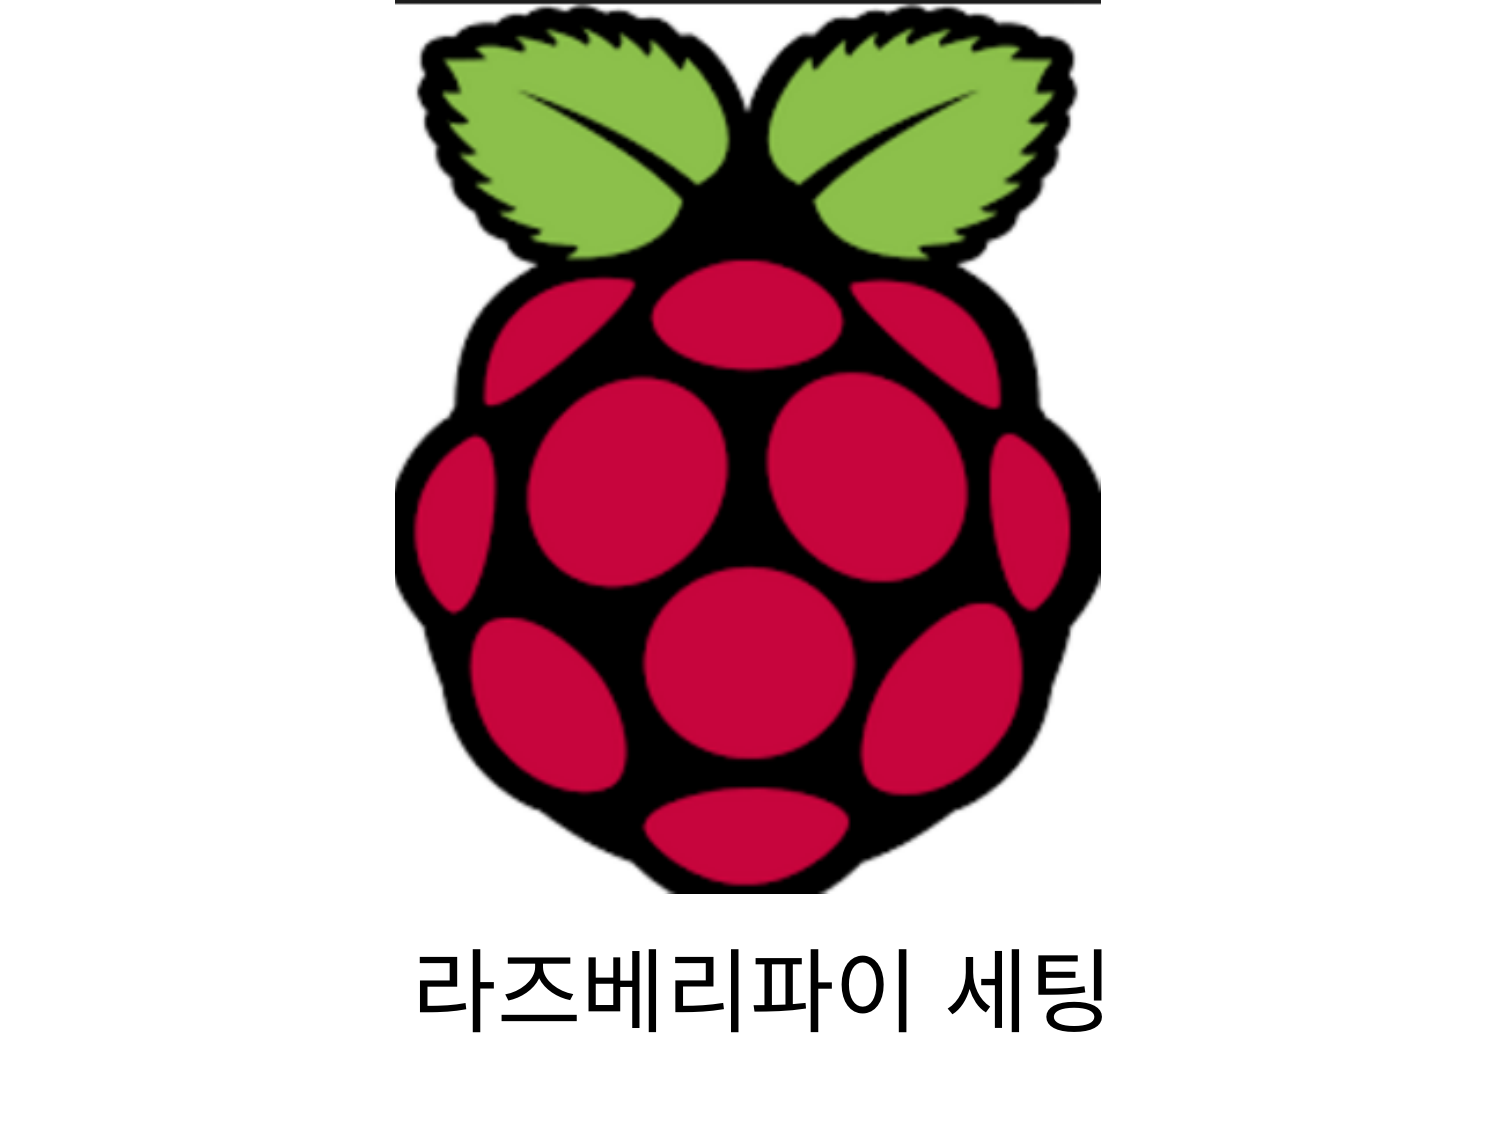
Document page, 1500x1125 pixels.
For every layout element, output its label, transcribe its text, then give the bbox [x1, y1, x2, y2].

picture [395, 0, 1102, 894]
title 라즈베리파이 세팅 [88, 894, 1439, 1083]
